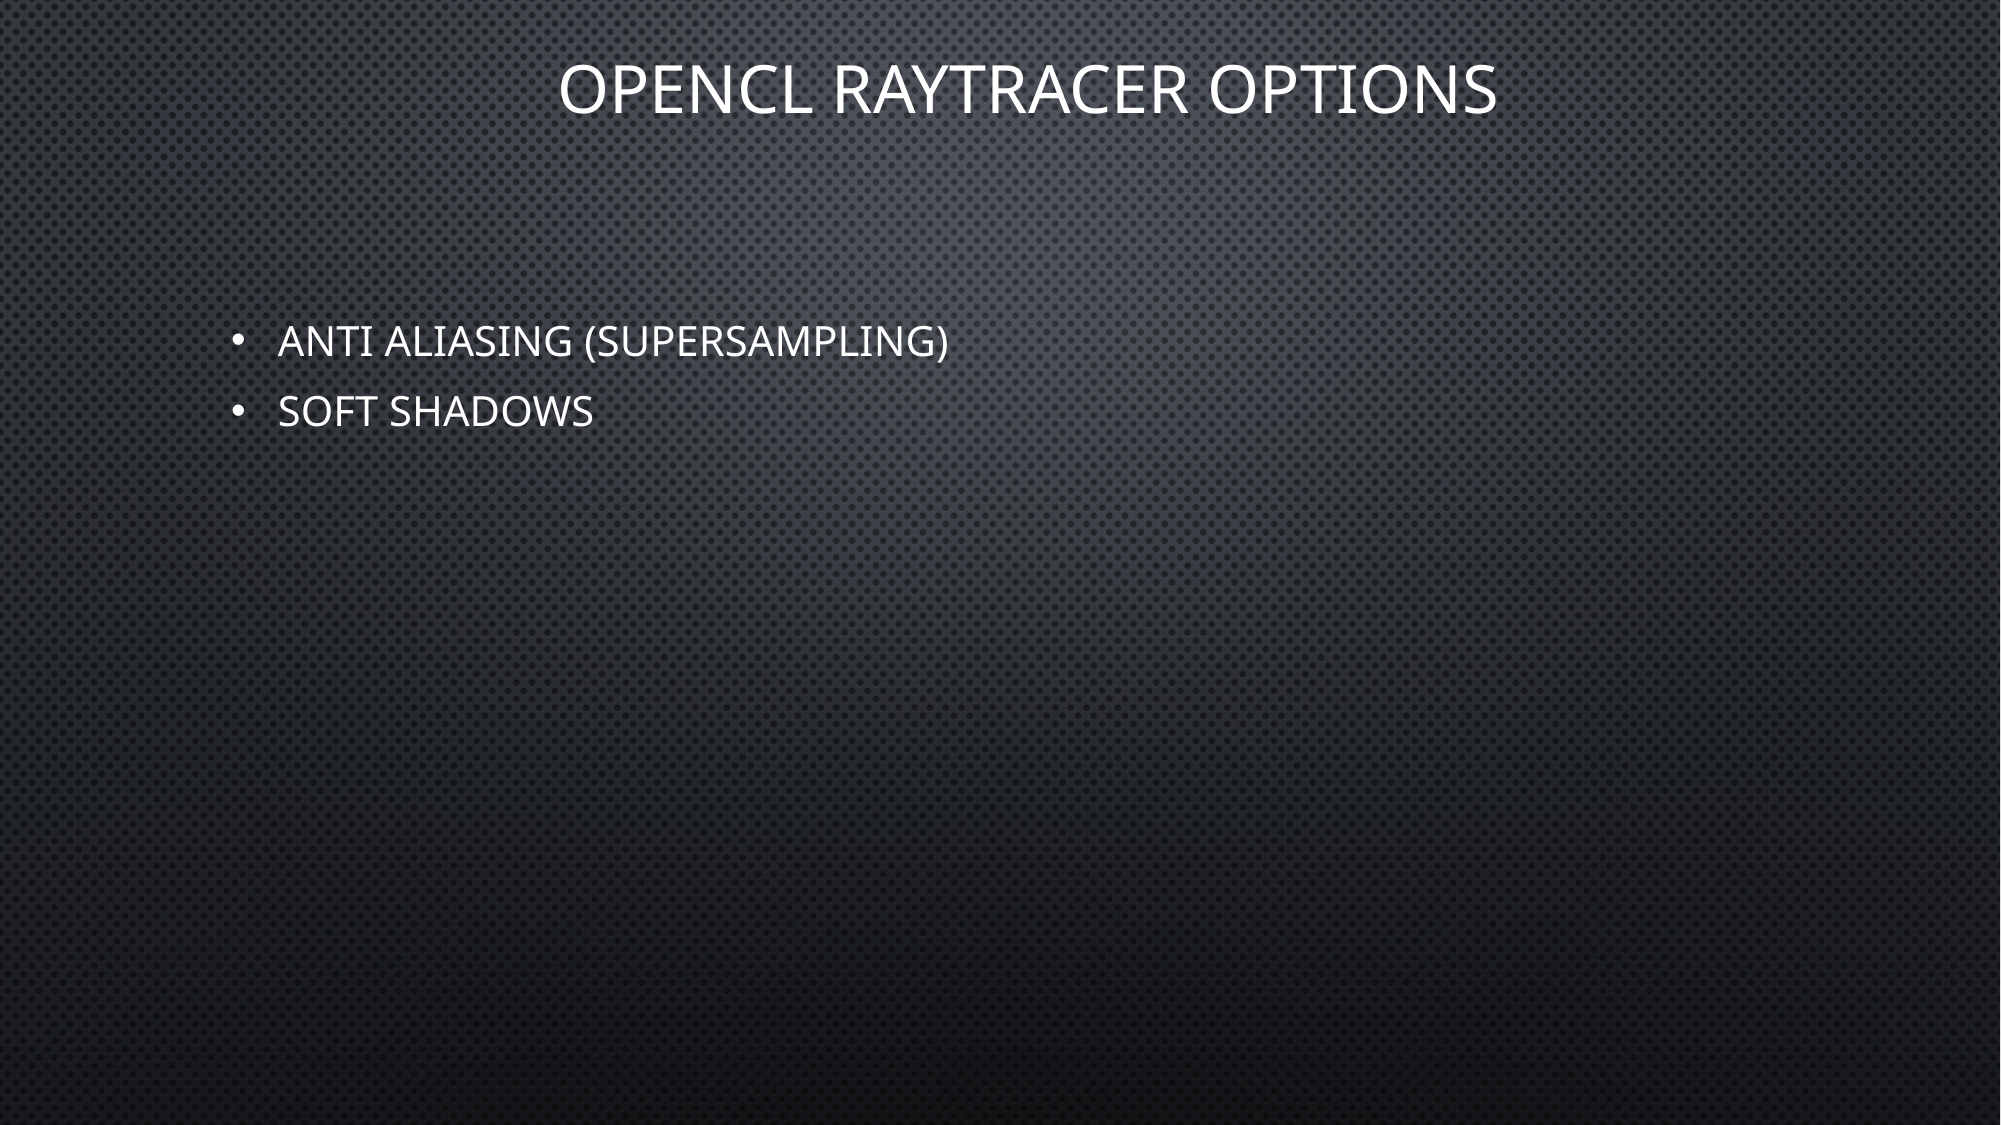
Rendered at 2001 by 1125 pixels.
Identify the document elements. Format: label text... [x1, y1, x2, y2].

text_box OpenCL Raytracer Options [339, 19, 1718, 153]
list Anti Aliasing (Supersampling) Soft Shadows [215, 153, 1841, 667]
